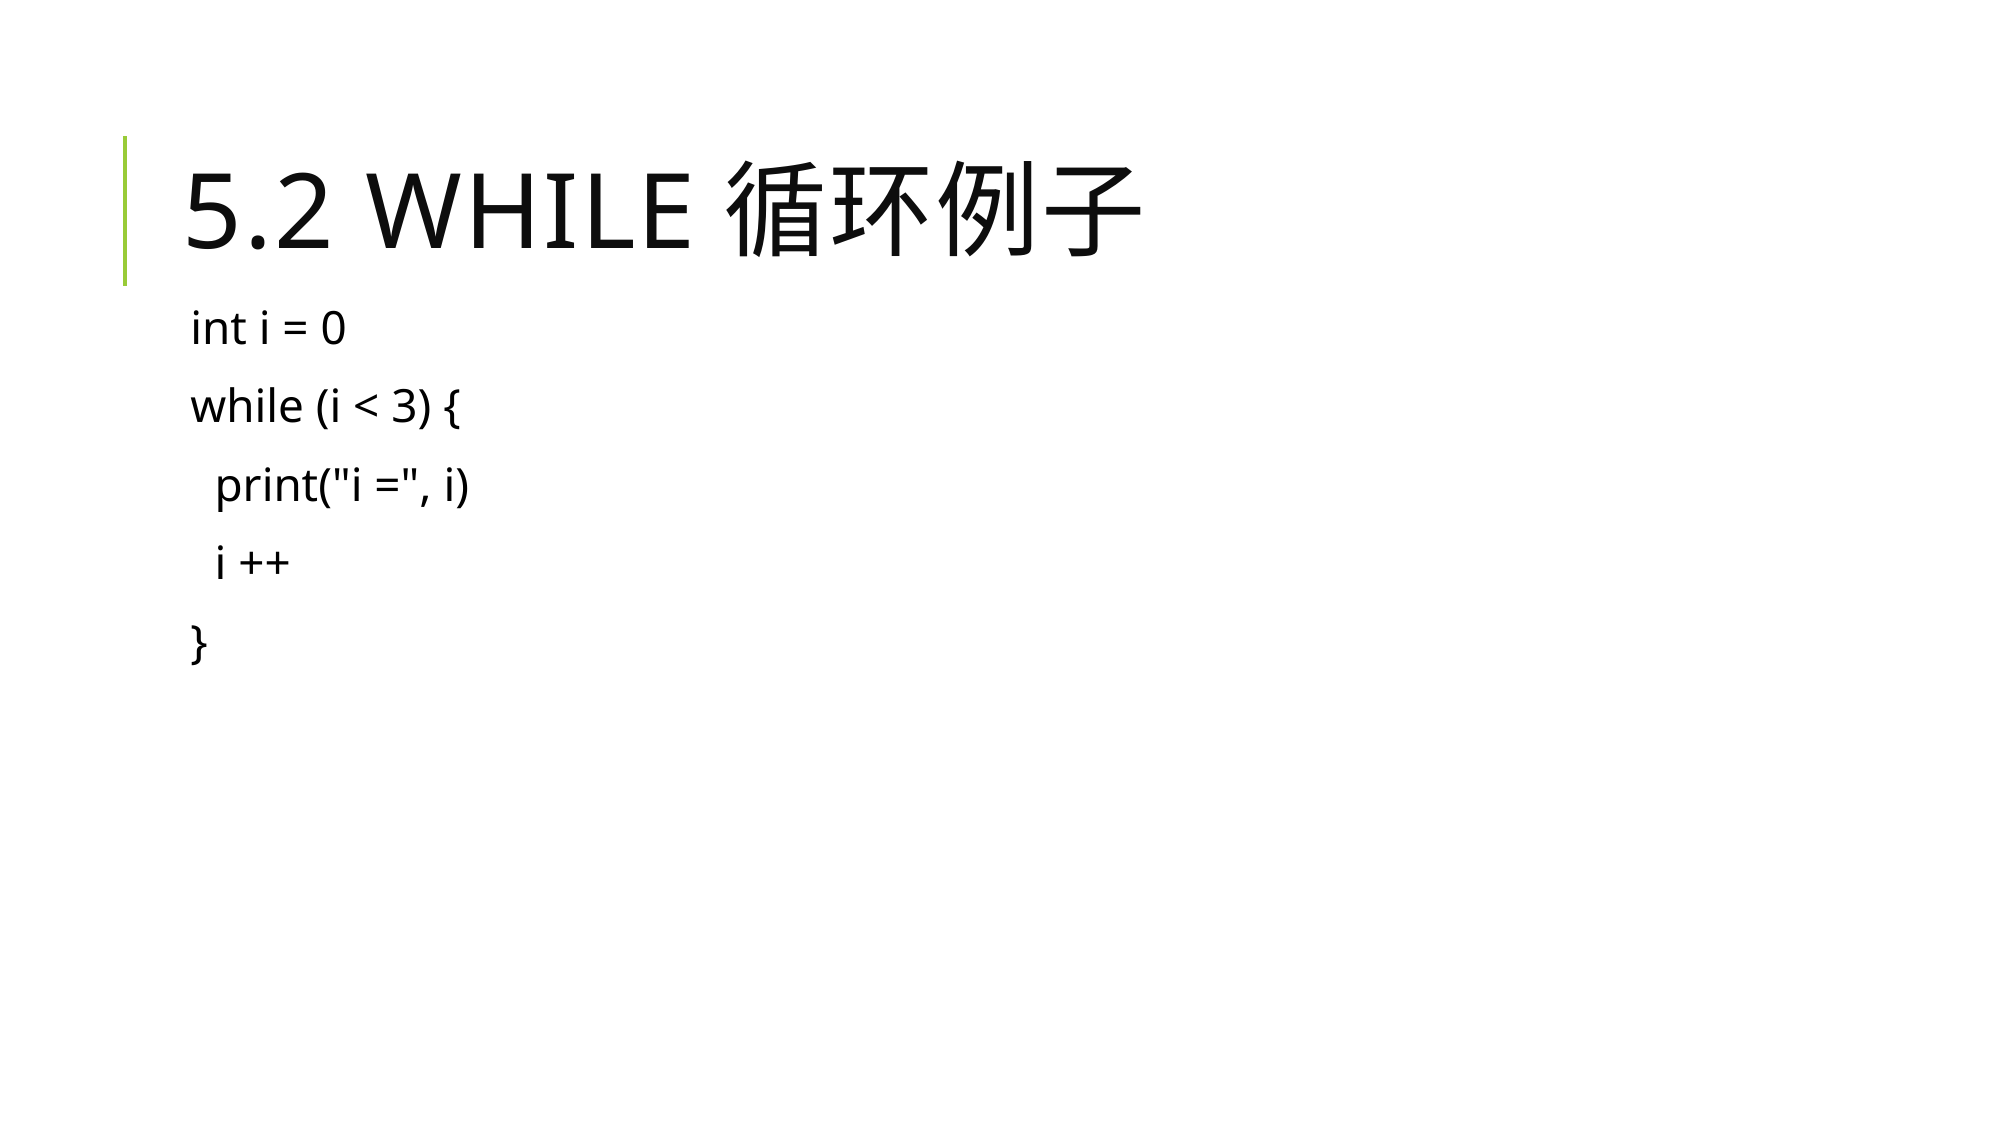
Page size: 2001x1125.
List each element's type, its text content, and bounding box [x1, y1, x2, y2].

title 5.2 while循环例子 [168, 96, 1763, 297]
list int i = 0 while (i < 3) { print("i =", i) i ++ } [168, 297, 1763, 1017]
